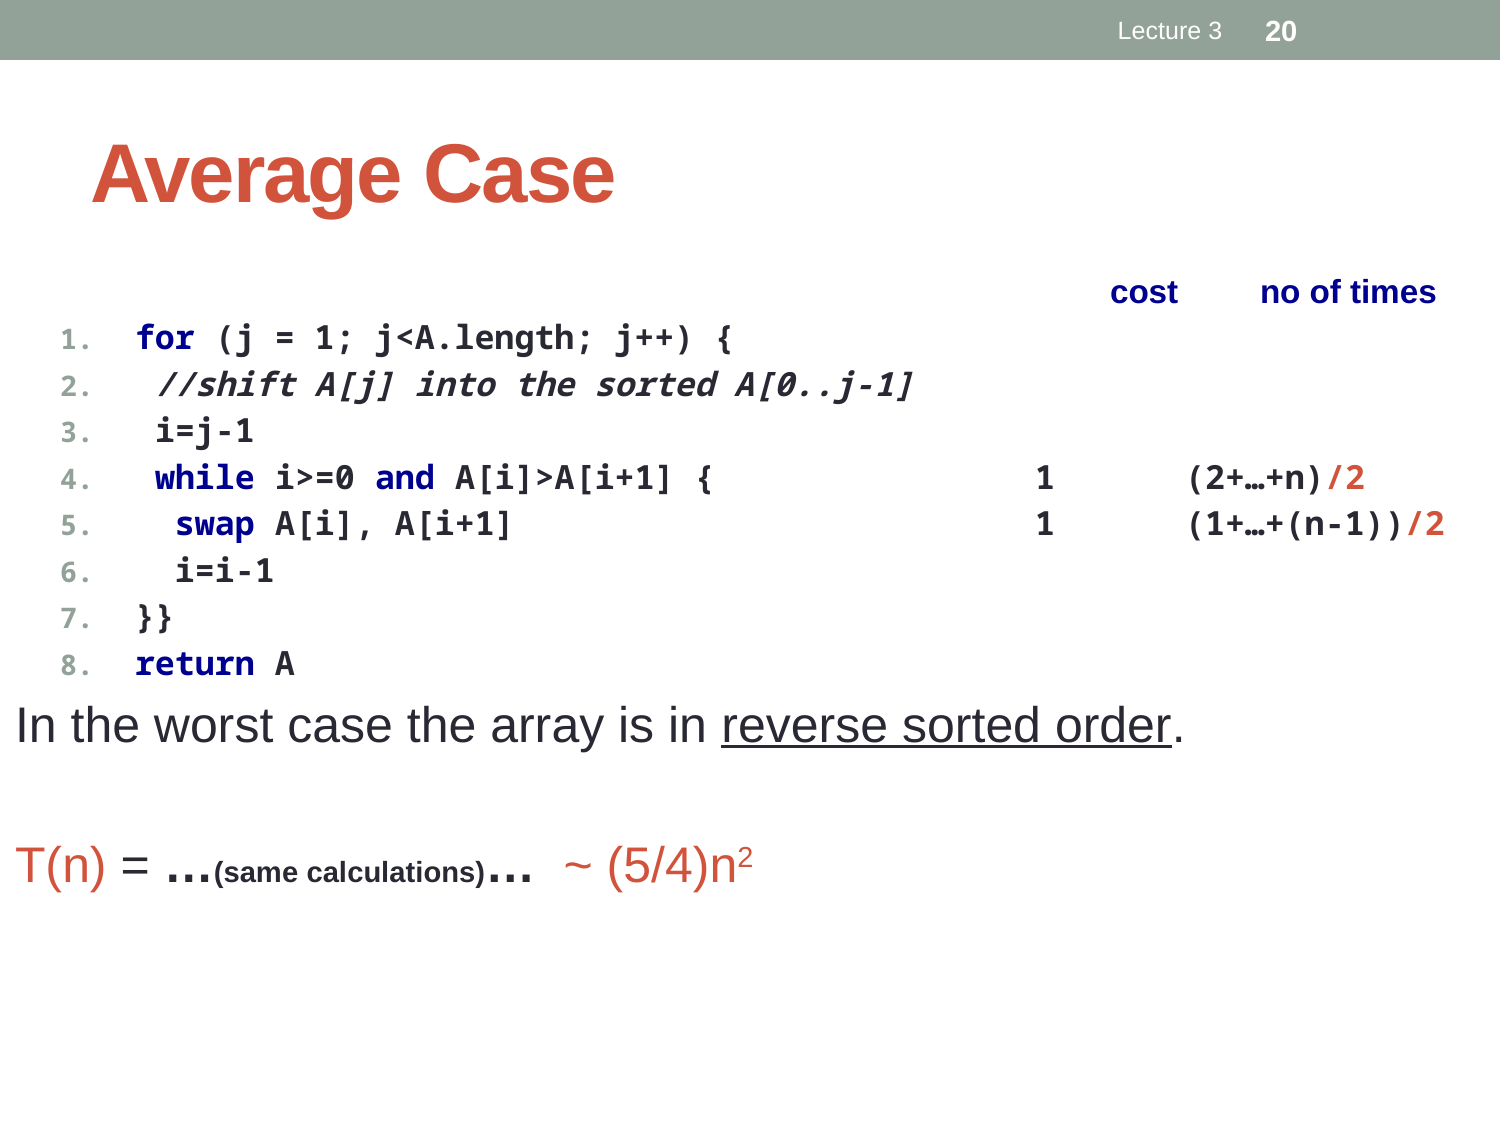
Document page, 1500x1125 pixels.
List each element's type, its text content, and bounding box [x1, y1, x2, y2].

text_box cost no of times for (j = 1; j<A.length; j++) { //shift A[j] into the sorted A[0..j-1] i=j-1 while i>=0 and A[i]>A[i+1] { 1 (2+…+n)/2 swap A[i], A[i+1] 1 (1+…+(n-1))/2 i=i-1 }} return A In the worst case the array is in reverse sorted order. T(n) = …(same calculations)… ~ (5/4)n2 [0, 262, 1500, 1063]
title Average Case [75, 87, 1425, 250]
slide_number 20 [1250, 3, 1425, 57]
footer Lecture 3 [562, 3, 1238, 57]
